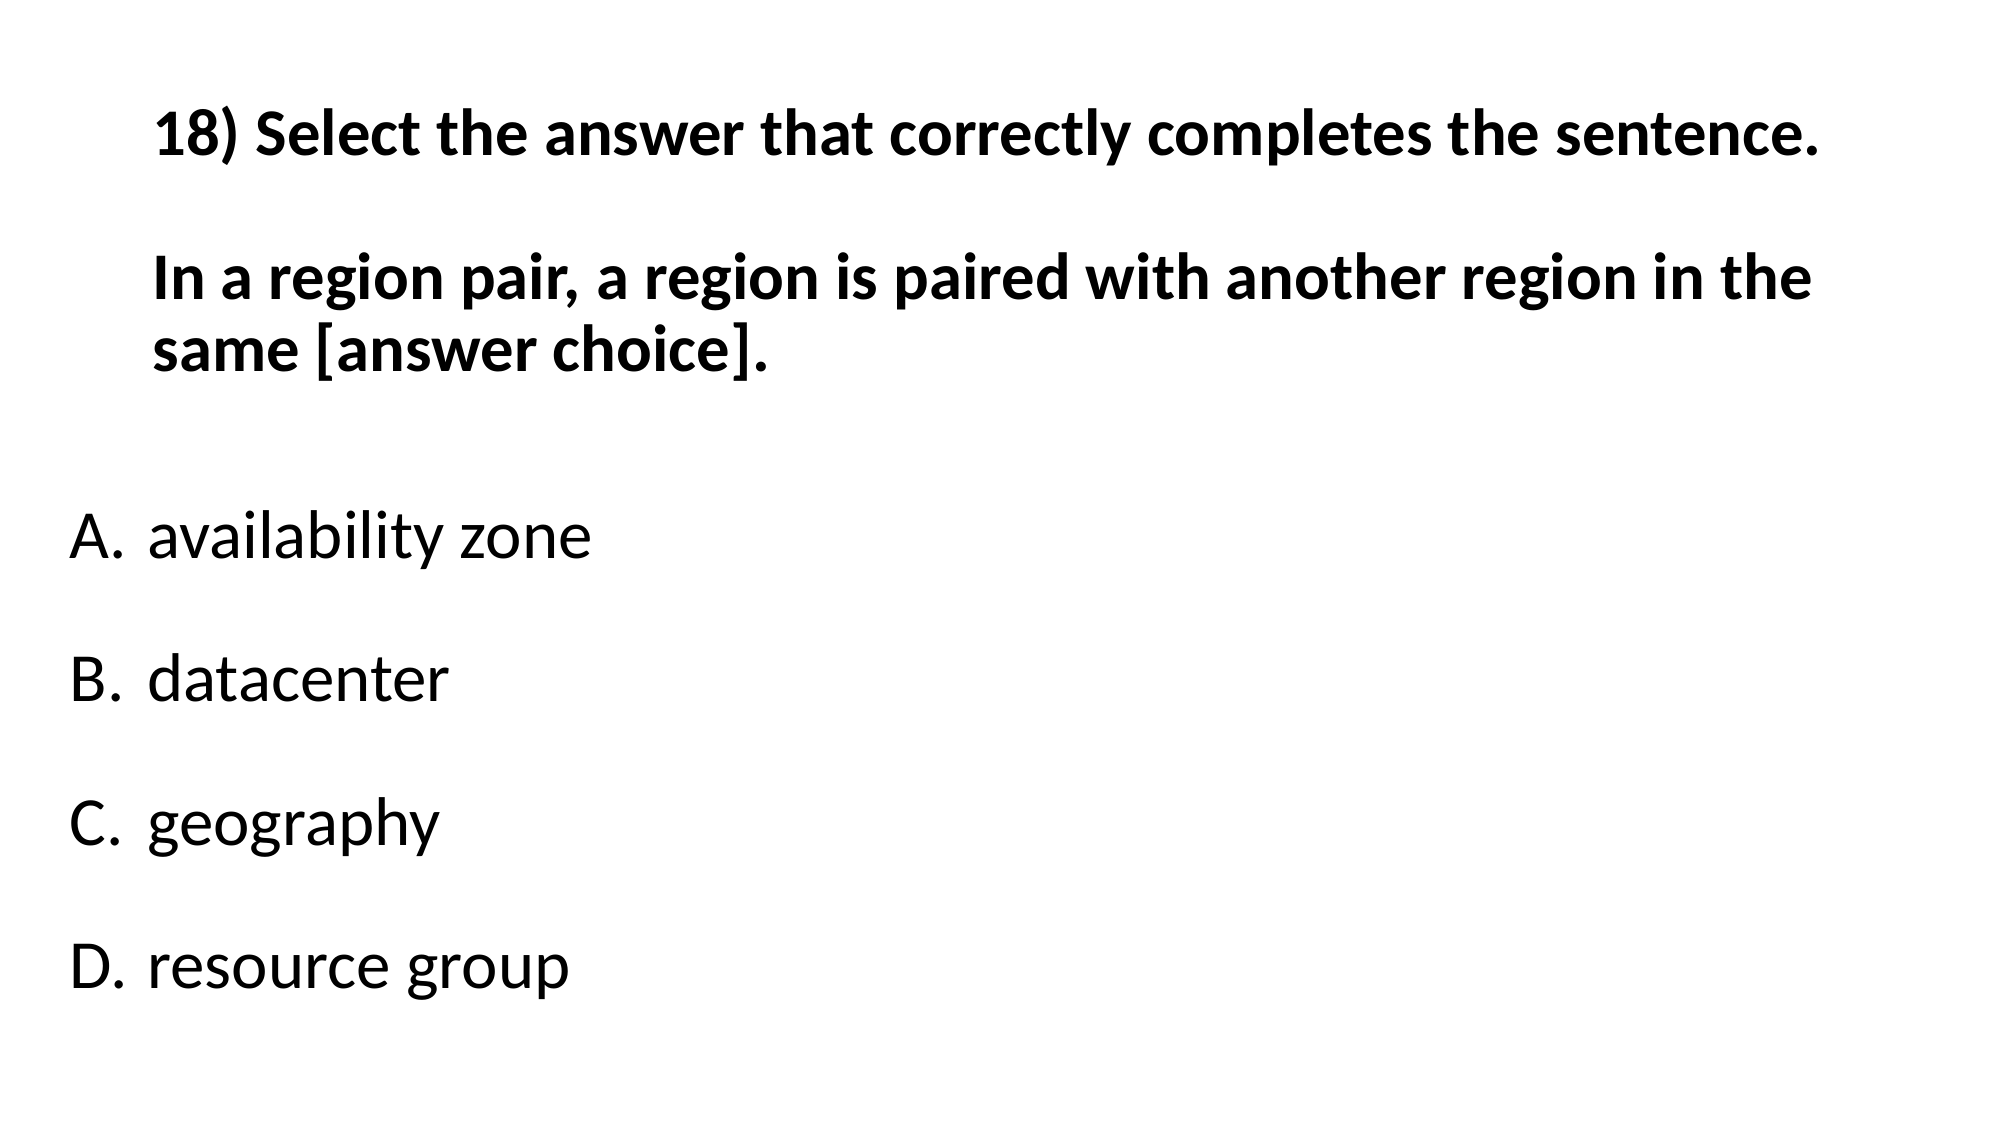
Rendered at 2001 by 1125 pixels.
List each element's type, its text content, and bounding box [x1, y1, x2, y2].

title 18) Select the answer that correctly completes the sentence. In a region pair, a region is paired with another region in the same [answer choice]. [137, 59, 1863, 425]
list availability zone datacenter geography resource group [54, 440, 1933, 1014]
